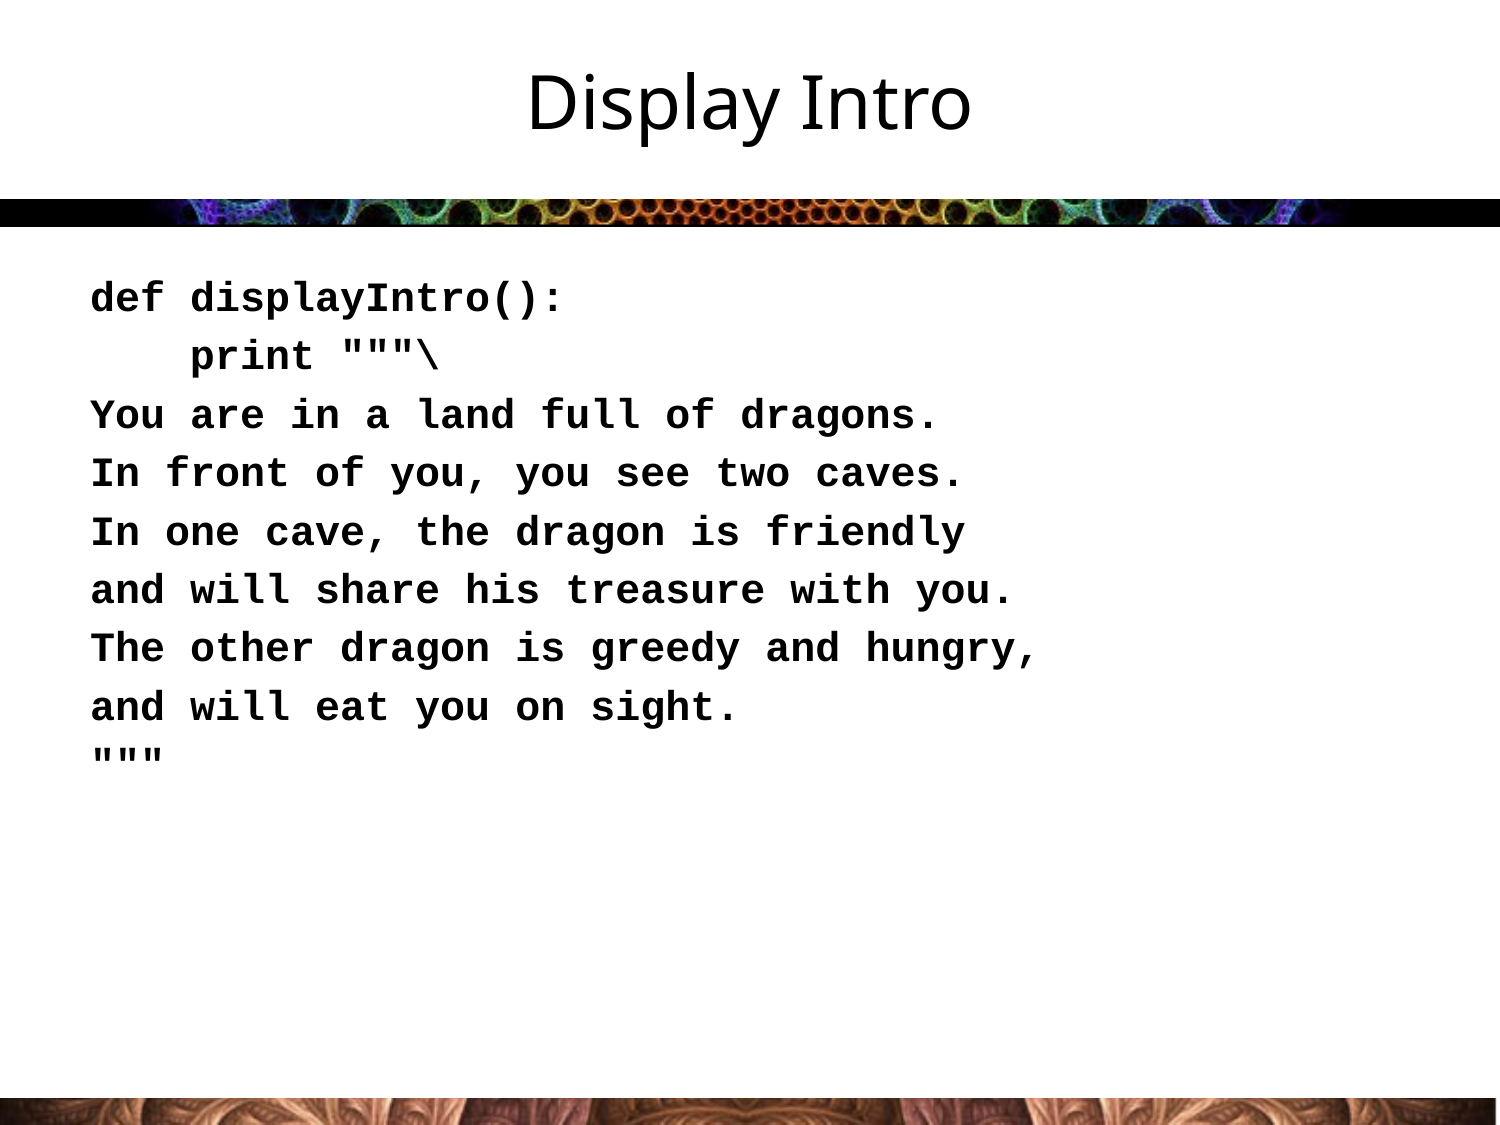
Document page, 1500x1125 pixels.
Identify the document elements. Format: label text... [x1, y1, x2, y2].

list def displayIntro(): print """\ You are in a land full of dragons. In front of you, you see two caves. In one cave, the dragon is friendly and will share his treasure with you. The other dragon is greedy and hungry, and will eat you on sight. """ [74, 262, 1426, 1006]
picture [0, 199, 1500, 227]
title Display Intro [74, 0, 1426, 201]
picture [0, 1098, 1500, 1125]
